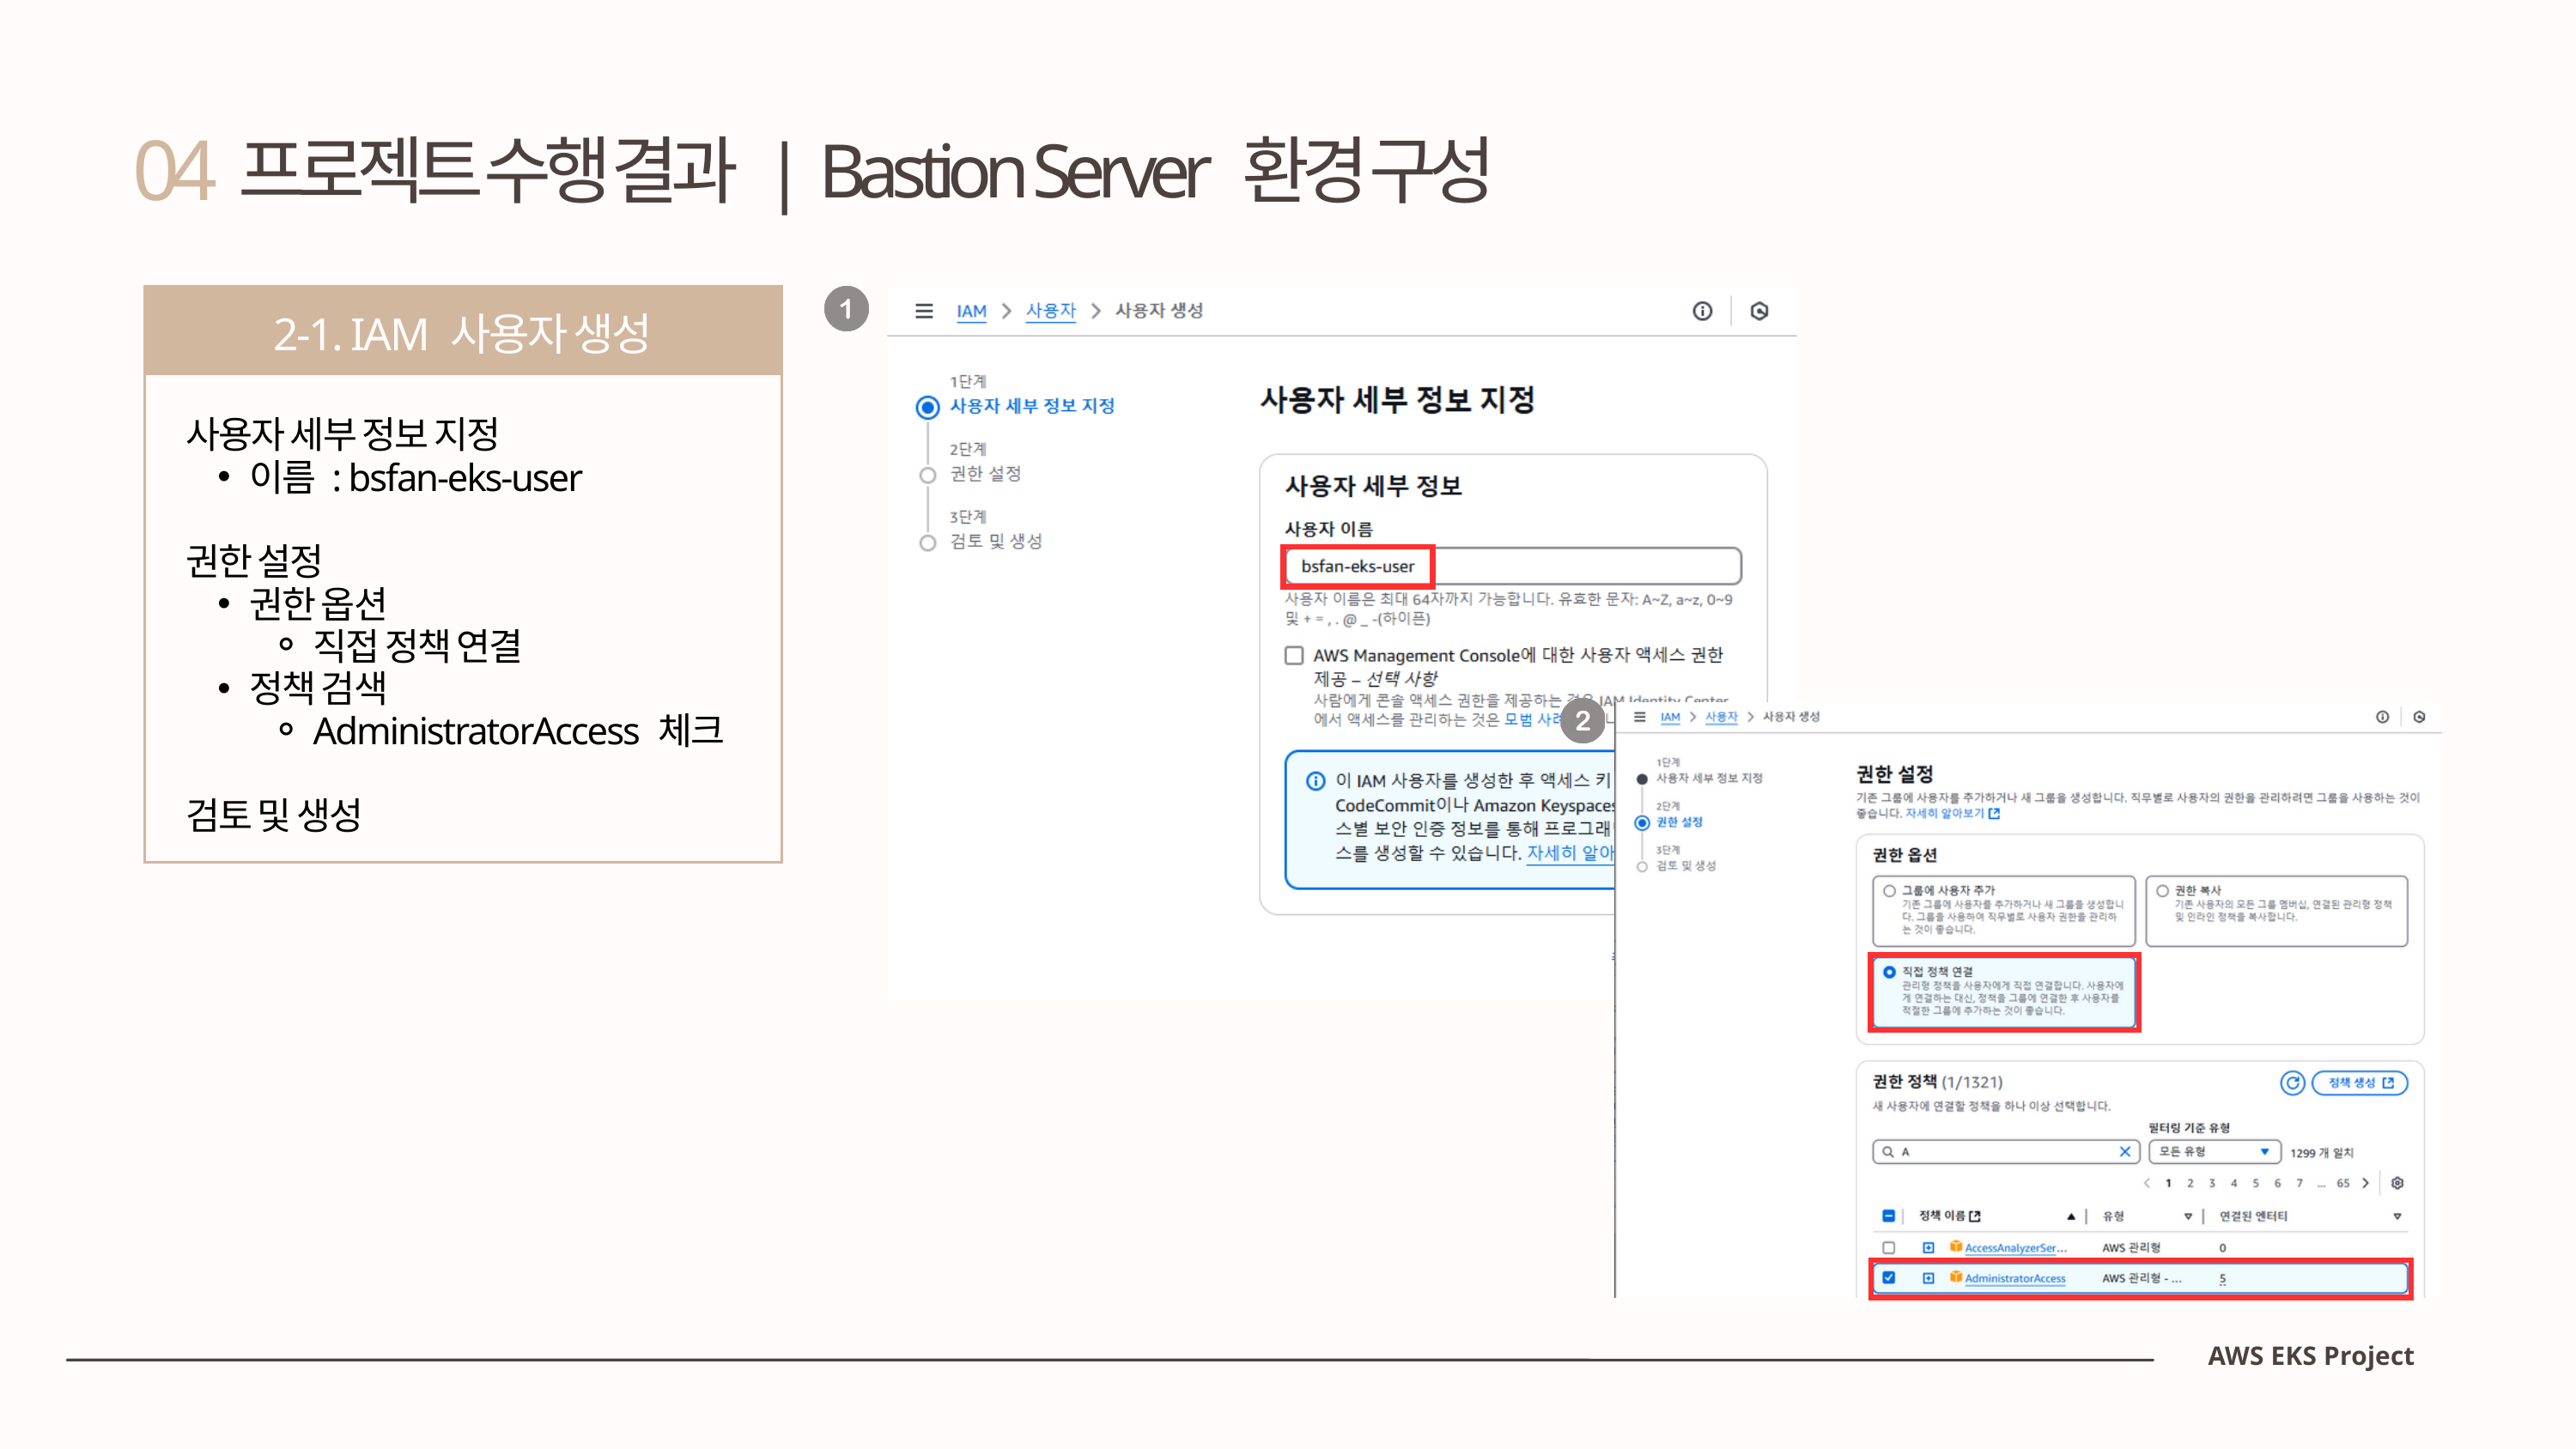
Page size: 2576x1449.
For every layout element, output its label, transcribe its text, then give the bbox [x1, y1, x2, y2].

text_box AWS EKS Project [2108, 1349, 2516, 1371]
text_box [1870, 955, 2140, 1031]
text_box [1441, 782, 1735, 817]
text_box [144, 286, 782, 376]
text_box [1870, 1259, 2412, 1298]
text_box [1283, 546, 1433, 587]
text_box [144, 381, 782, 863]
text_box [1560, 698, 1606, 743]
text_box [824, 286, 869, 331]
text_box 프로젝트 수행 결과 | Bastion Server 환경 구성 [250, 142, 1637, 213]
text_box [1614, 702, 2443, 1298]
text_box 04 [132, 136, 250, 217]
text_box [887, 286, 1797, 1001]
